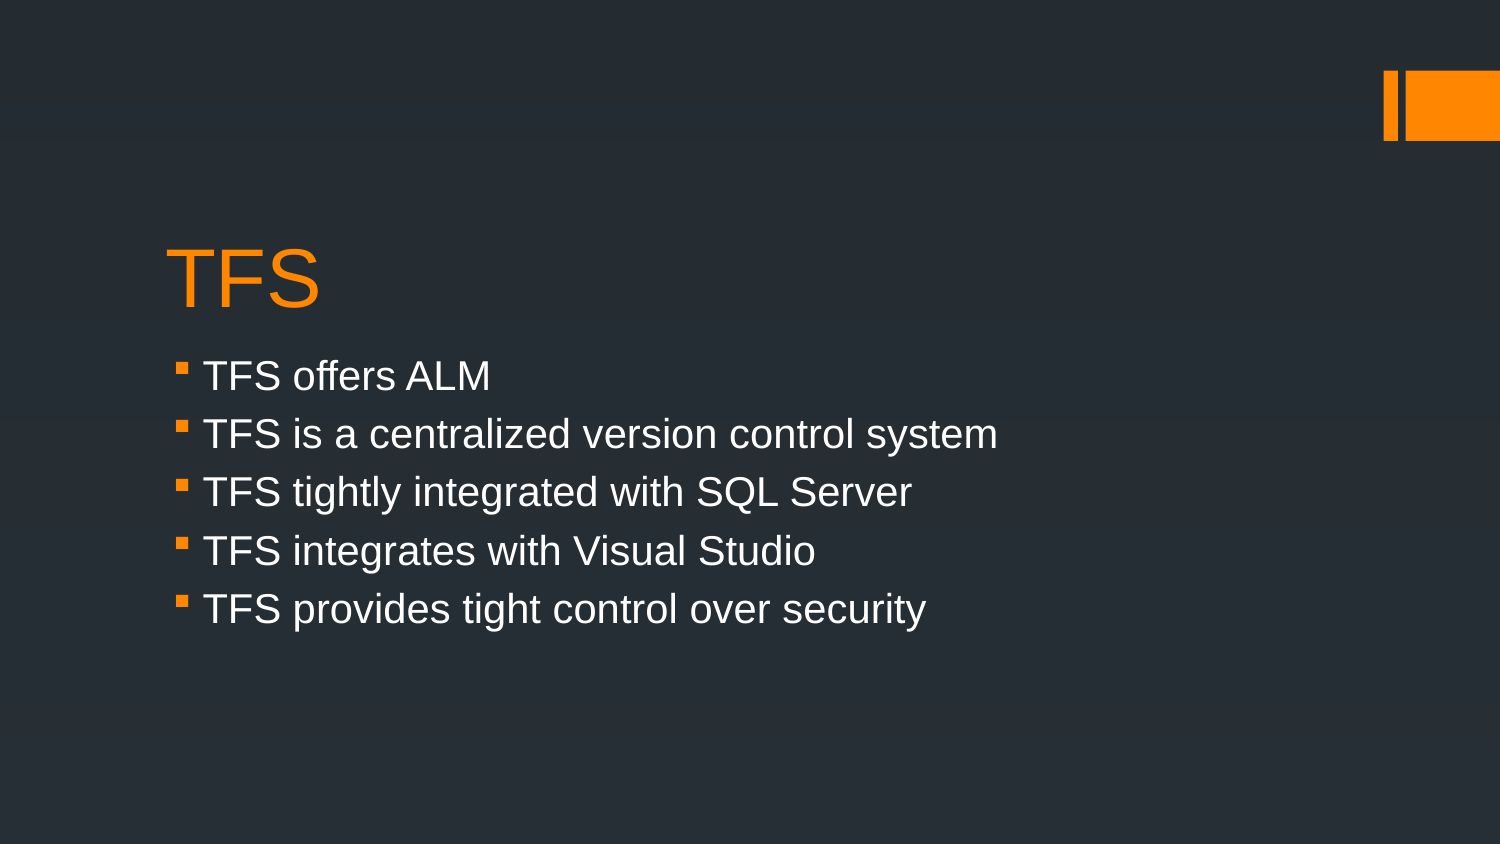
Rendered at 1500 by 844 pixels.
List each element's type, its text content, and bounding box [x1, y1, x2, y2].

list TFS offers ALM TFS is a centralized version control system TFS tightly integrated with SQL Server TFS integrates with Visual Studio TFS provides tight control over security [150, 340, 1350, 777]
title TFS [150, 190, 1350, 332]
